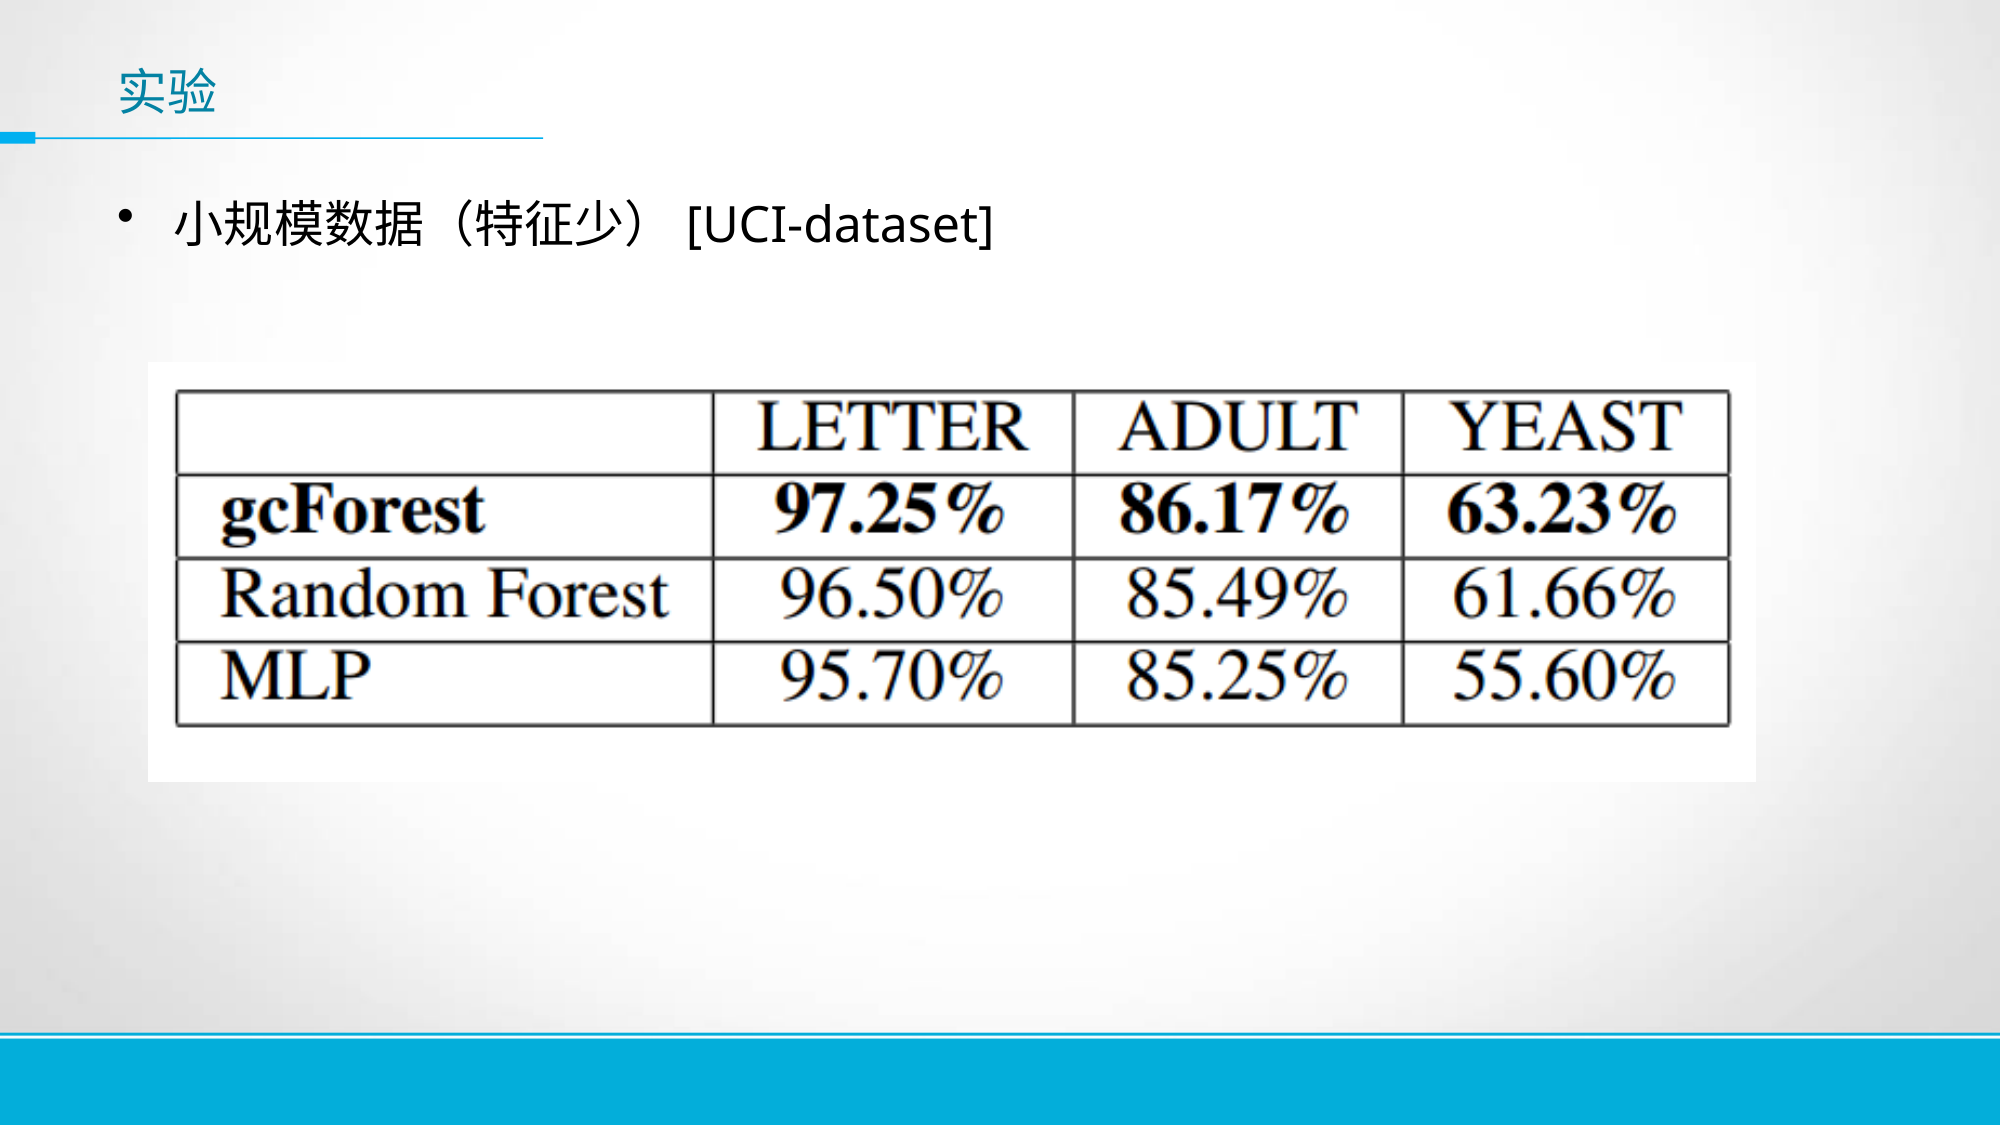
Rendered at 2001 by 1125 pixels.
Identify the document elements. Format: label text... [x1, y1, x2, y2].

picture [0, 0, 2000, 1032]
list 小规模数据（特征少）[UCI-dataset] [102, 184, 1903, 988]
title 实验 [102, 42, 1903, 138]
